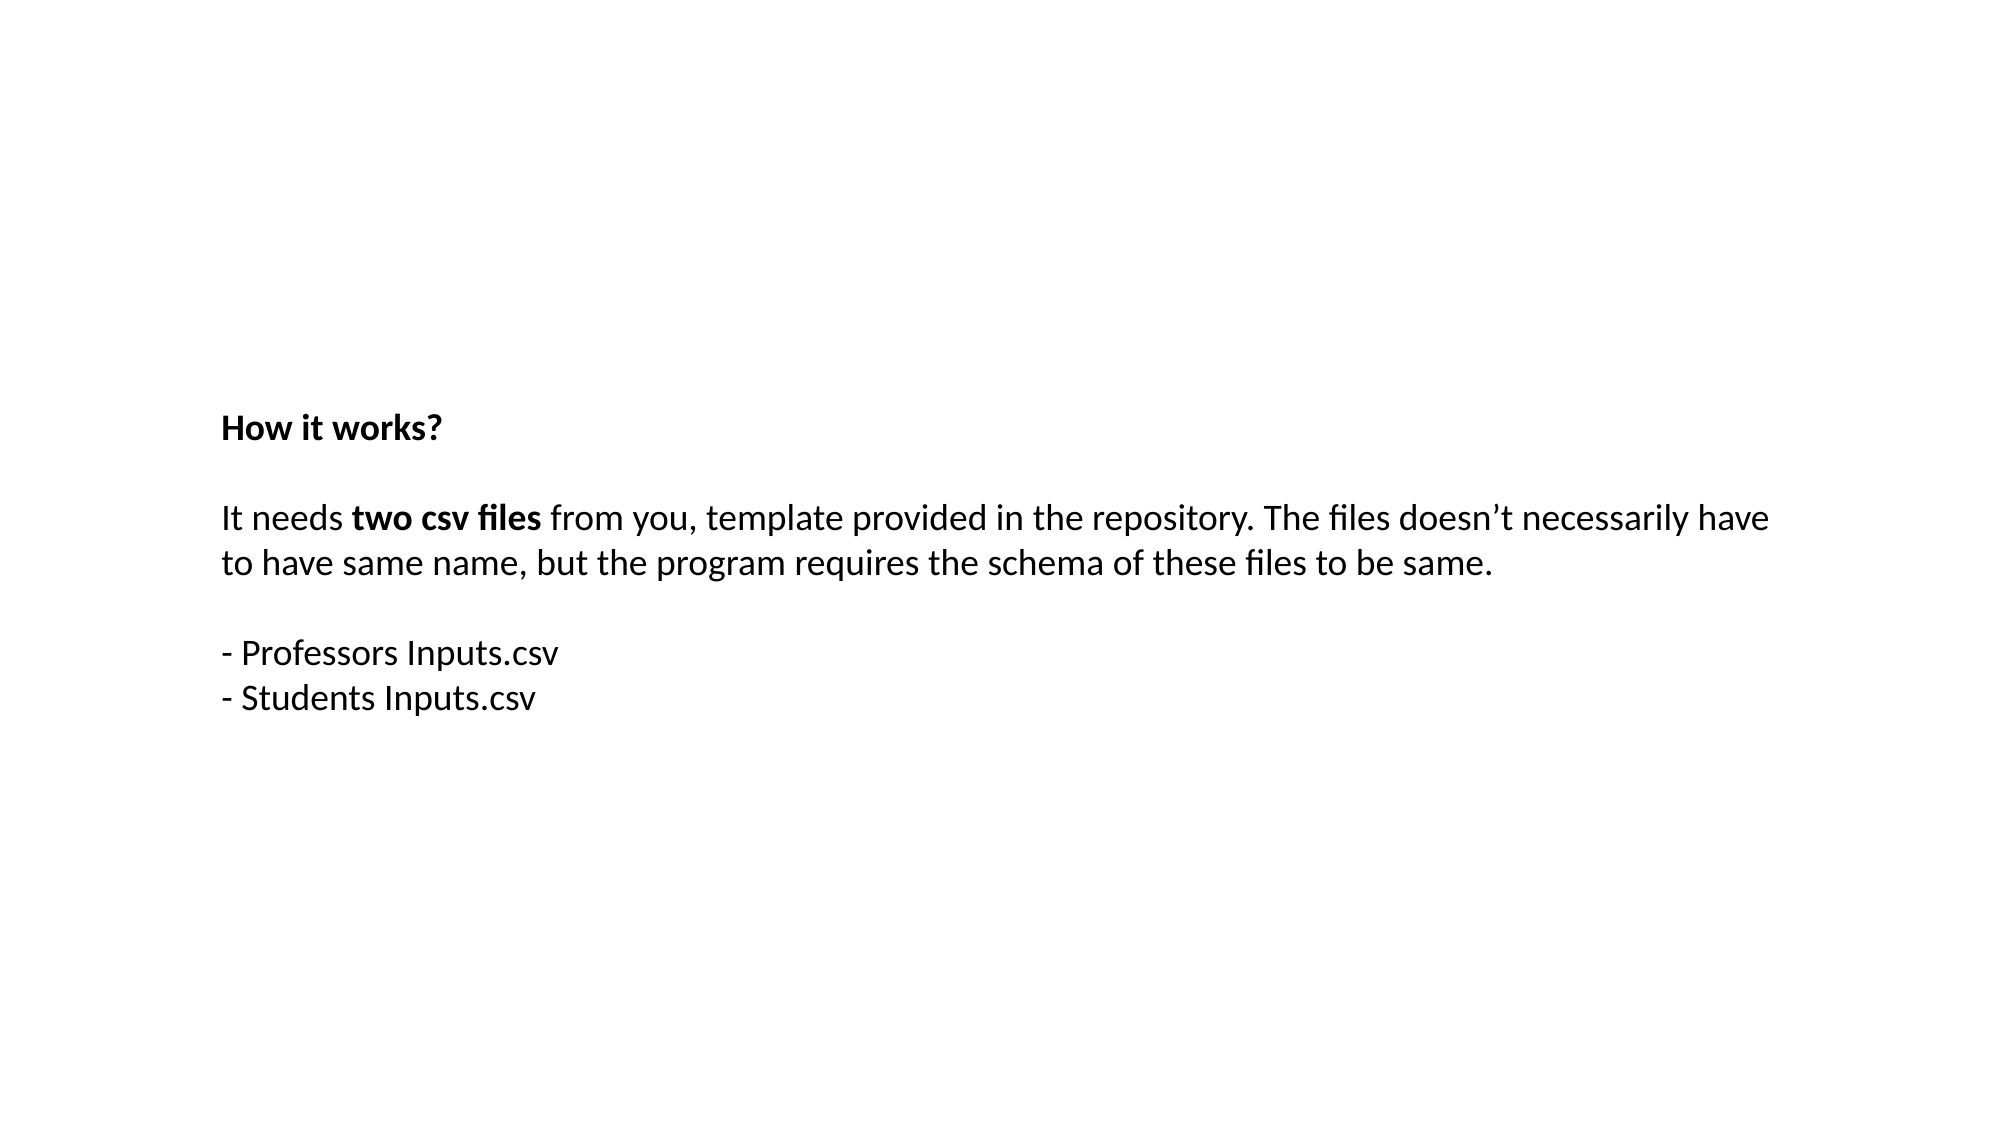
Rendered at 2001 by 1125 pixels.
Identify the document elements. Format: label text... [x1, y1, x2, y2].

text_box How it works? It needs two csv files from you, template provided in the repository. The files doesn’t necessarily have to have same name, but the program requires the schema of these files to be same. - Professors Inputs.csv - Students Inputs.csv [206, 395, 1794, 726]
